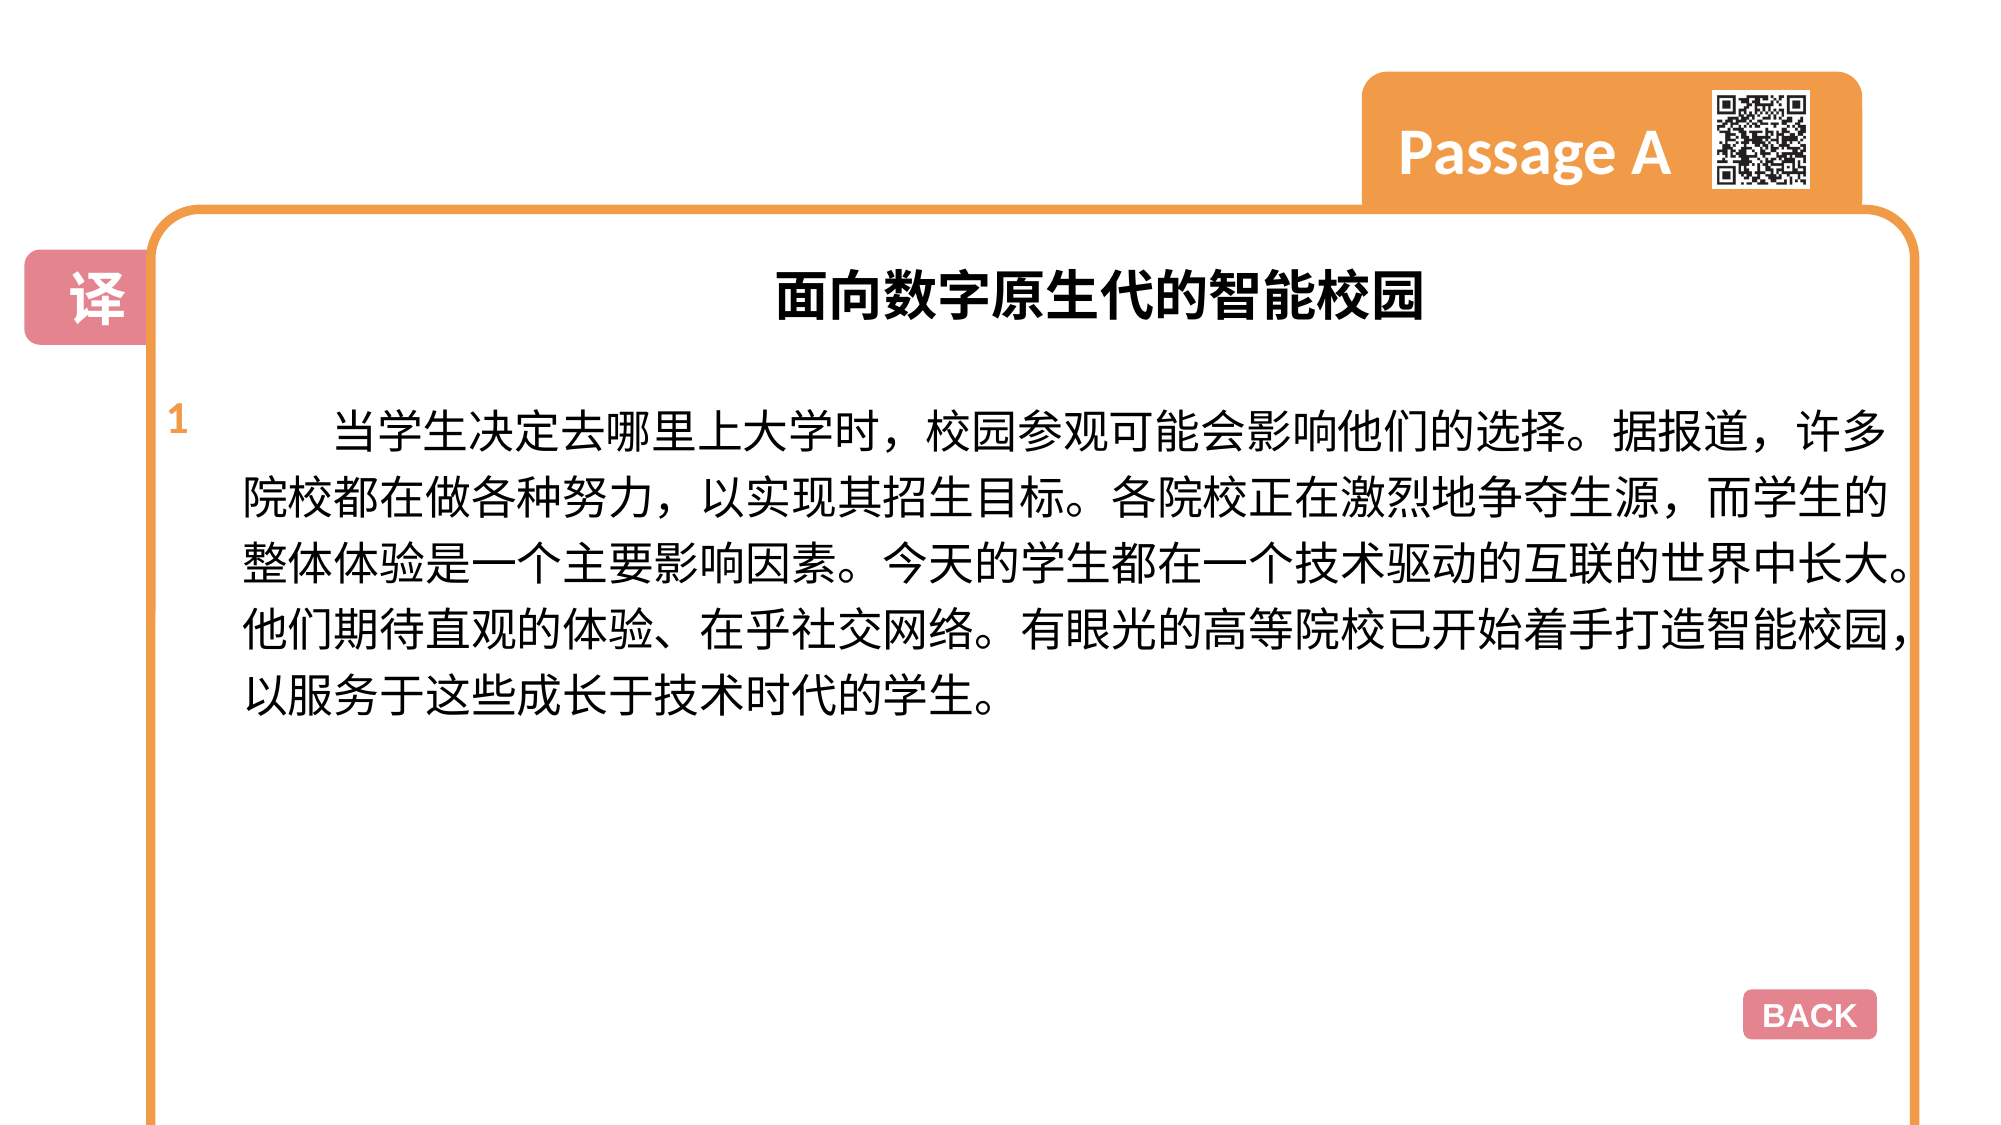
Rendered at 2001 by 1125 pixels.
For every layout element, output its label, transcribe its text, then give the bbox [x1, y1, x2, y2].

text_box 面向数字原生代的智能校园 当学生决定去哪里上大学时，校园参观可能会影响他们的选择。据报道，许多院校都在做各种努力，以实现其招生目标。各院校正在激烈地争夺生源，而学生的整体体验是一个主要影响因素。今天的学生都在一个技术驱动的互联的世界中长大。他们期待直观的体验、在乎社交网络。有眼光的高等院校已开始着手打造智能校园，以服务于这些成长于技术时代的学生。 [227, 240, 1915, 730]
text_box 1 [150, 314, 228, 1110]
text_box BACK [1742, 988, 1879, 1041]
picture [1712, 90, 1810, 189]
